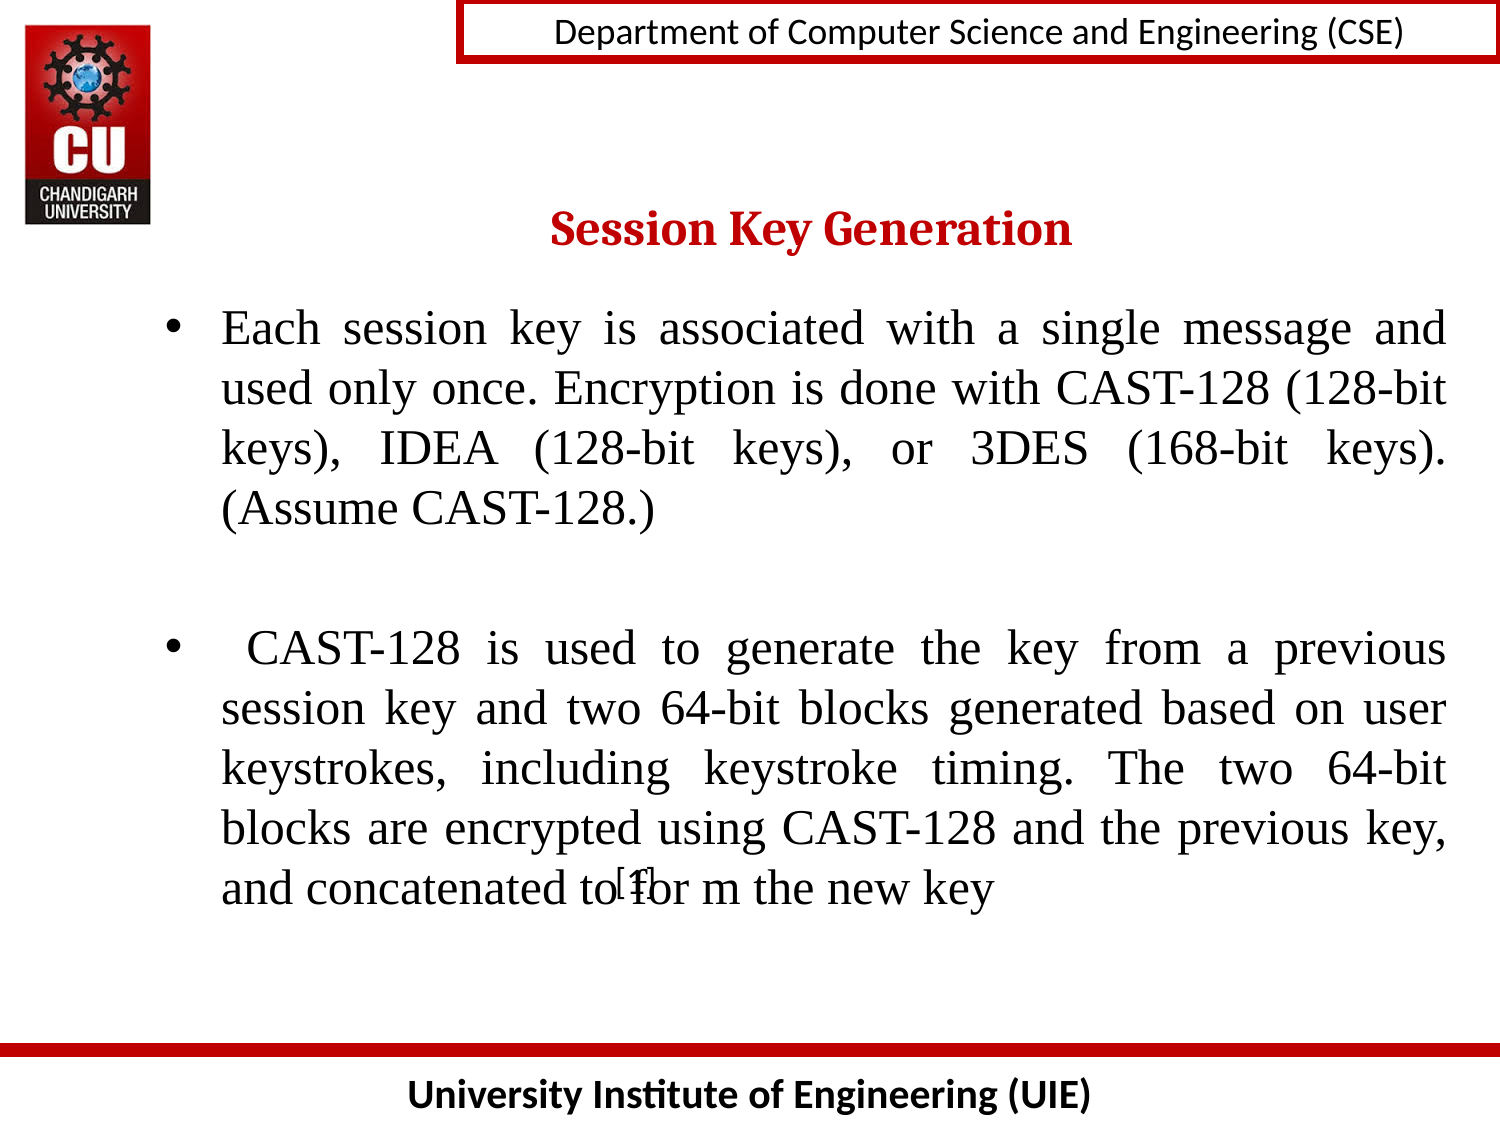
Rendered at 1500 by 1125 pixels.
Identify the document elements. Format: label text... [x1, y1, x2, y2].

list Each session key is associated with a single message and used only once. Encryption is done with CAST-128 (128-bit keys), IDEA (128-bit keys), or 3DES (168-bit keys). (Assume CAST-128.) CAST-128 is used to generate the key from a previous session key and two 64-bit blocks generated based on user keystrokes, including keystroke timing. The two 64-bit blocks are encrypted using CAST-128 and the previous key, and concatenated to for m the new key [150, 287, 1463, 1025]
picture [24, 24, 151, 225]
title Session Key Generation [162, 174, 1463, 275]
